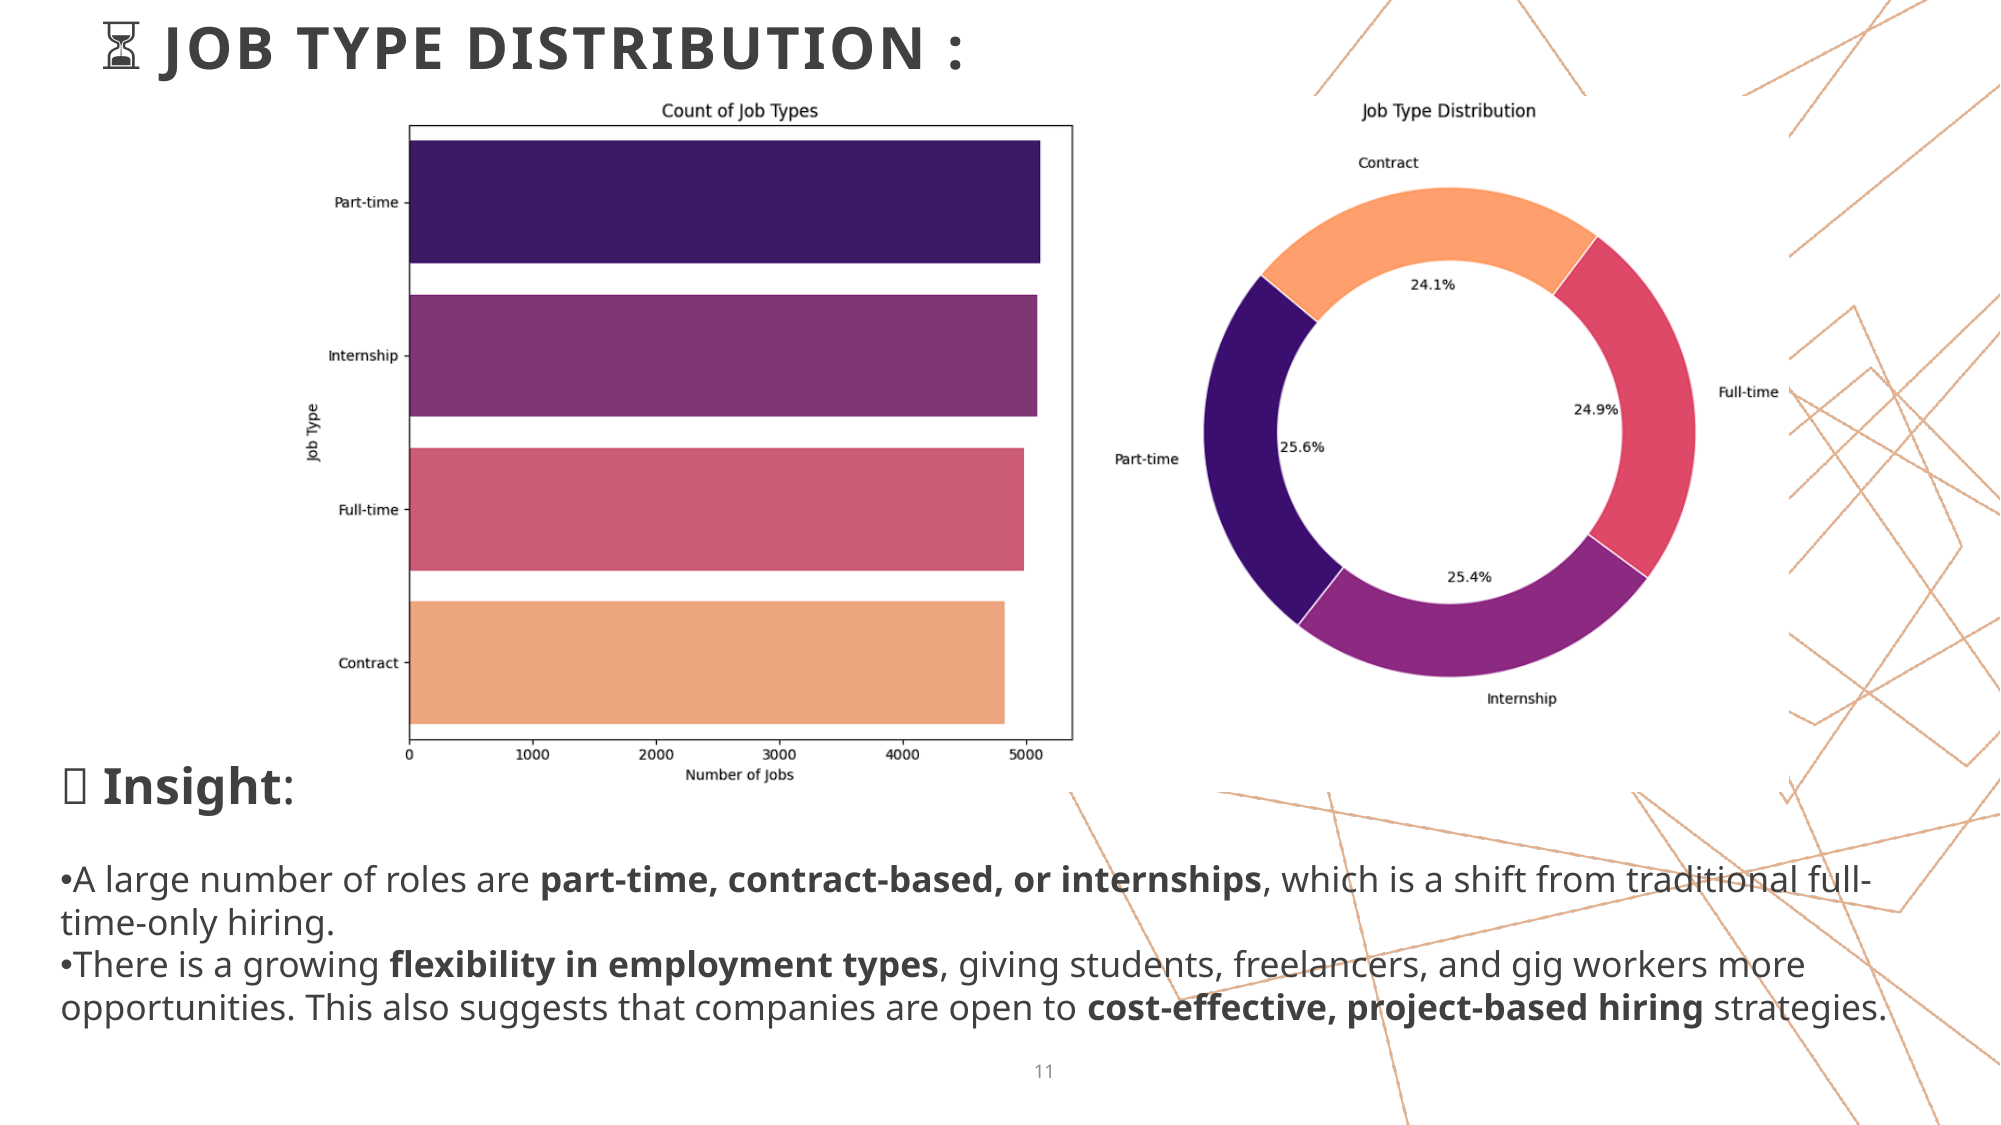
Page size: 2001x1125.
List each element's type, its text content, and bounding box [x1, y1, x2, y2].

list 🔎 Insight: A large number of roles are part-time, contract-based, or internships, which is a shift from traditional full-time-only hiring. There is a growing flexibility in employment types, giving students, freelancers, and gig workers more opportunities. This also suggests that companies are open to cost-effective, project-based hiring strategies. [45, 586, 1955, 1125]
title ⏳ Job Type Distribution : [85, 0, 1556, 90]
picture [300, 0, 2000, 1125]
